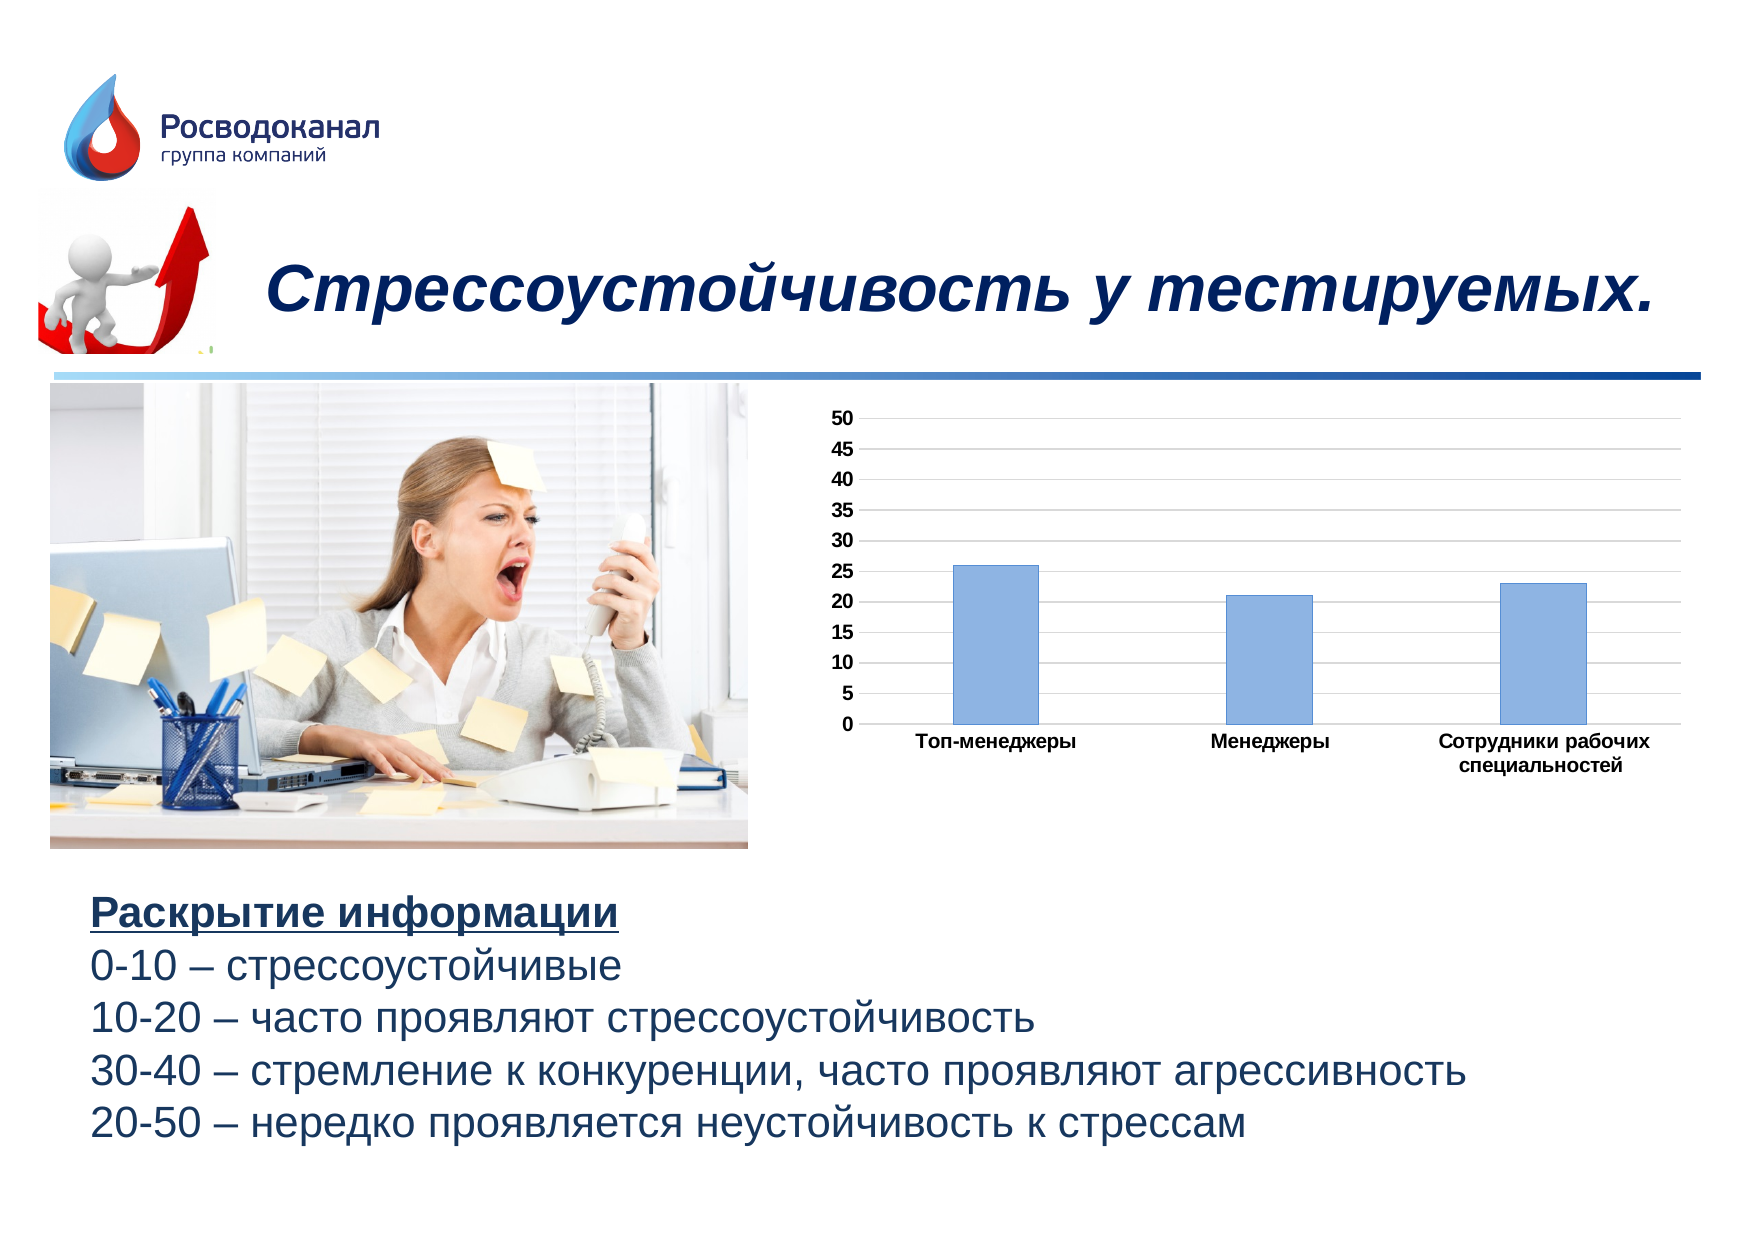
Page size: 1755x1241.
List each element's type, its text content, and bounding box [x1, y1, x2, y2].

picture [54, 372, 1701, 380]
list Стрессоустойчивость у тестируемых. [220, 225, 1716, 287]
picture [38, 187, 216, 354]
chart [806, 395, 1705, 1038]
picture [64, 74, 379, 181]
picture [49, 383, 748, 849]
text_box Раскрытие информации 0-10 – стрессоустойчивые 10-20 – часто проявляют стрессоустойчивость 30-40 – стремление к конкуренции, часто проявляют агрессивность 20-50 – нередко проявляется неустойчивость к стрессам [75, 876, 1484, 1154]
